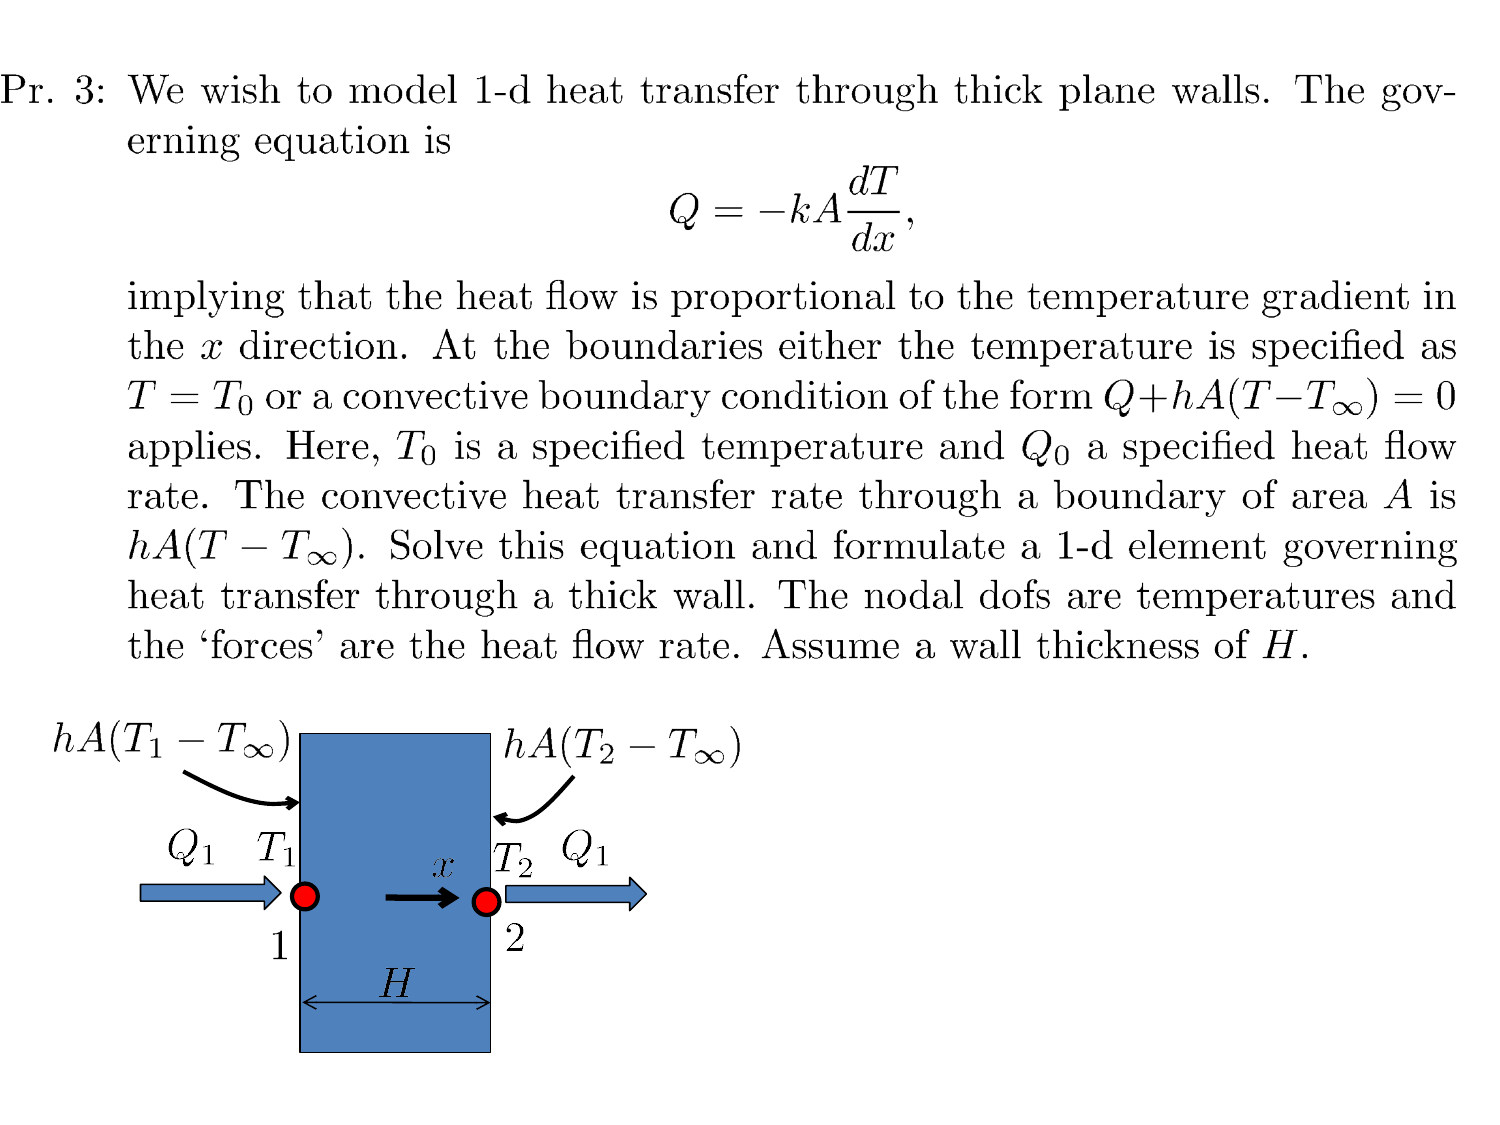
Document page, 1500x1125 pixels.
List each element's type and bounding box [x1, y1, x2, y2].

text_box [505, 877, 647, 911]
picture [0, 70, 1459, 659]
text_box [492, 779, 572, 827]
picture [561, 826, 613, 869]
text_box [140, 877, 281, 910]
picture [505, 922, 527, 952]
picture [503, 724, 742, 771]
picture [432, 856, 458, 878]
picture [378, 963, 417, 998]
picture [52, 718, 291, 765]
text_box [300, 733, 491, 1053]
picture [269, 929, 287, 960]
text_box [473, 889, 500, 916]
picture [257, 832, 296, 870]
text_box [291, 883, 318, 910]
text_box [187, 774, 300, 811]
picture [493, 843, 535, 881]
picture [167, 825, 219, 868]
